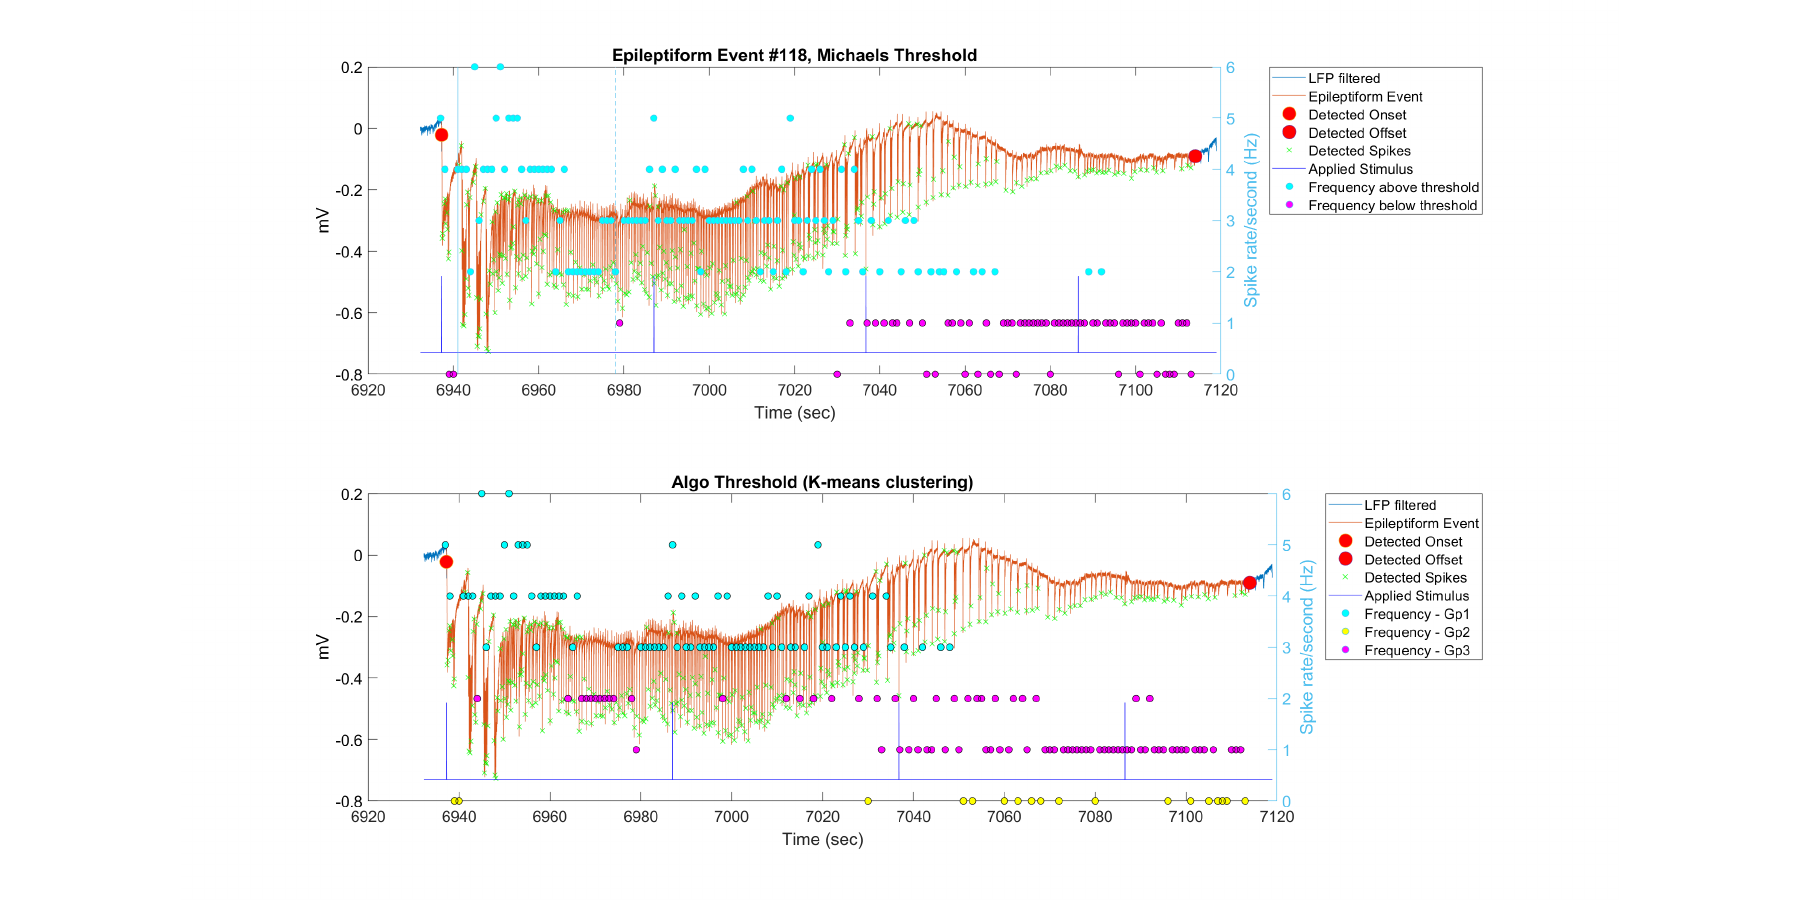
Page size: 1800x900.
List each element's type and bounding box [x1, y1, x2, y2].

picture [181, 0, 1619, 900]
